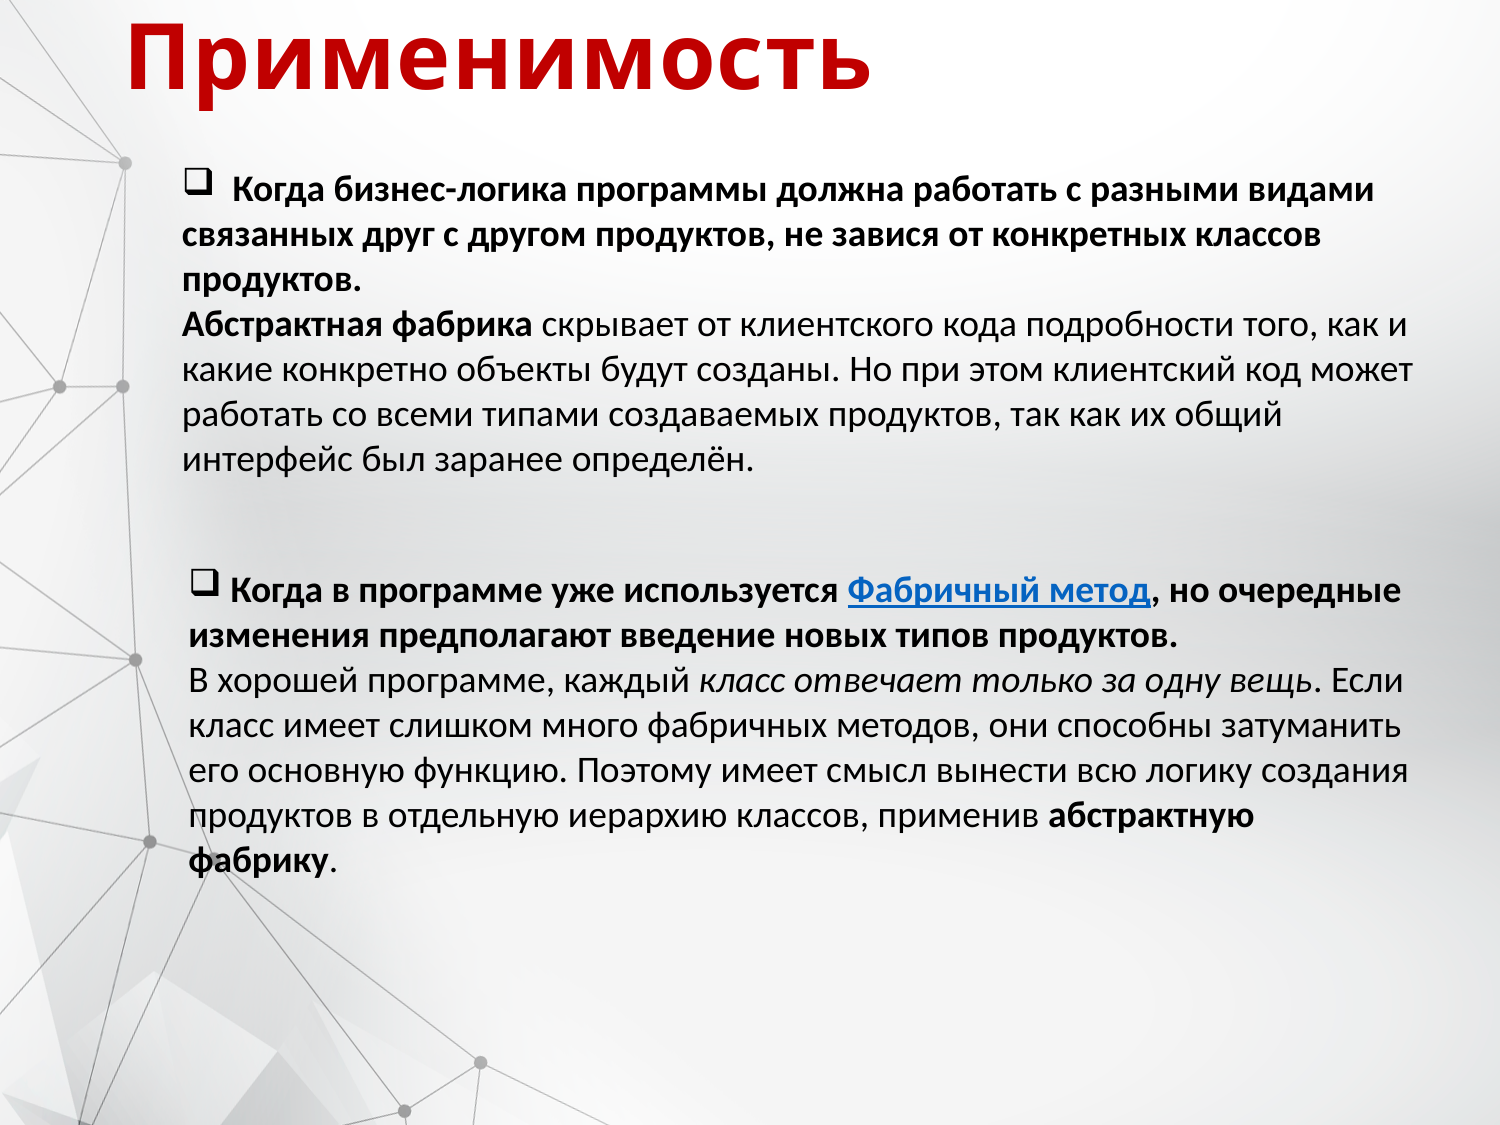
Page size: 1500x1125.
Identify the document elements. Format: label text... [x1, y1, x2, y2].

title Применимость [108, 0, 1395, 220]
text_box Когда бизнес-логика программы должна работать с разными видами связанных друг с другом продуктов, не завися от конкретных классов продуктов. Абстрактная фабрика скрывает от клиентского кода подробности того, как и какие конкретно объекты будут созданы. Но при этом клиентский код может работать со всеми типами создаваемых продуктов, так как их общий интерфейс был заранее определён. [167, 156, 1434, 486]
picture [0, 0, 1500, 1125]
text_box Когда в программе уже используется Фабричный метод, но очередные изменения предполагают введение новых типов продуктов. В хорошей программе, каждый класс отвечает только за одну вещь. Если класс имеет слишком много фабричных методов, они способны затуманить его основную функцию. Поэтому имеет смысл вынести всю логику создания продуктов в отдельную иерархию классов, применив абстрактную фабрику. [173, 557, 1428, 888]
